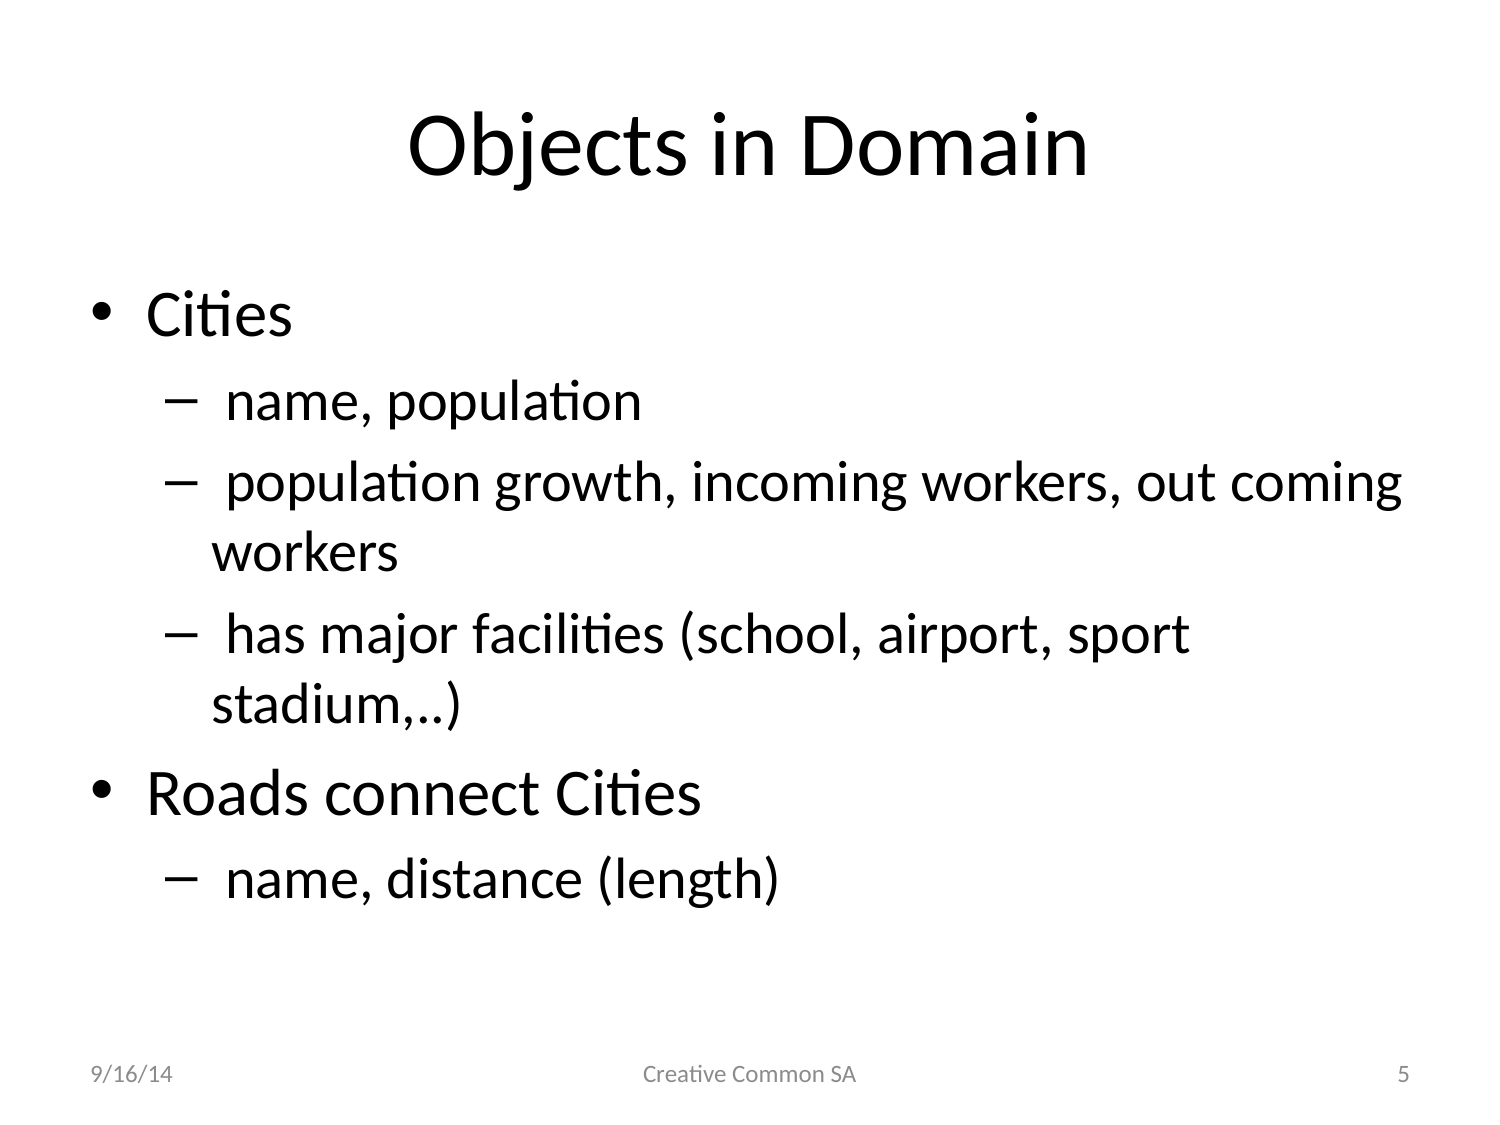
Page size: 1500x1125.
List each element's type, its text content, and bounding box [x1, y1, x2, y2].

slide_number 5 [1074, 1042, 1425, 1103]
footer Creative Common SA [512, 1042, 988, 1103]
list Cities name, population population growth, incoming workers, out coming workers has major facilities (school, airport, sport stadium,..) Roads connect Cities name, distance (length) [75, 262, 1425, 1005]
title Objects in Domain [75, 45, 1425, 233]
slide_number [75, 1042, 425, 1103]
